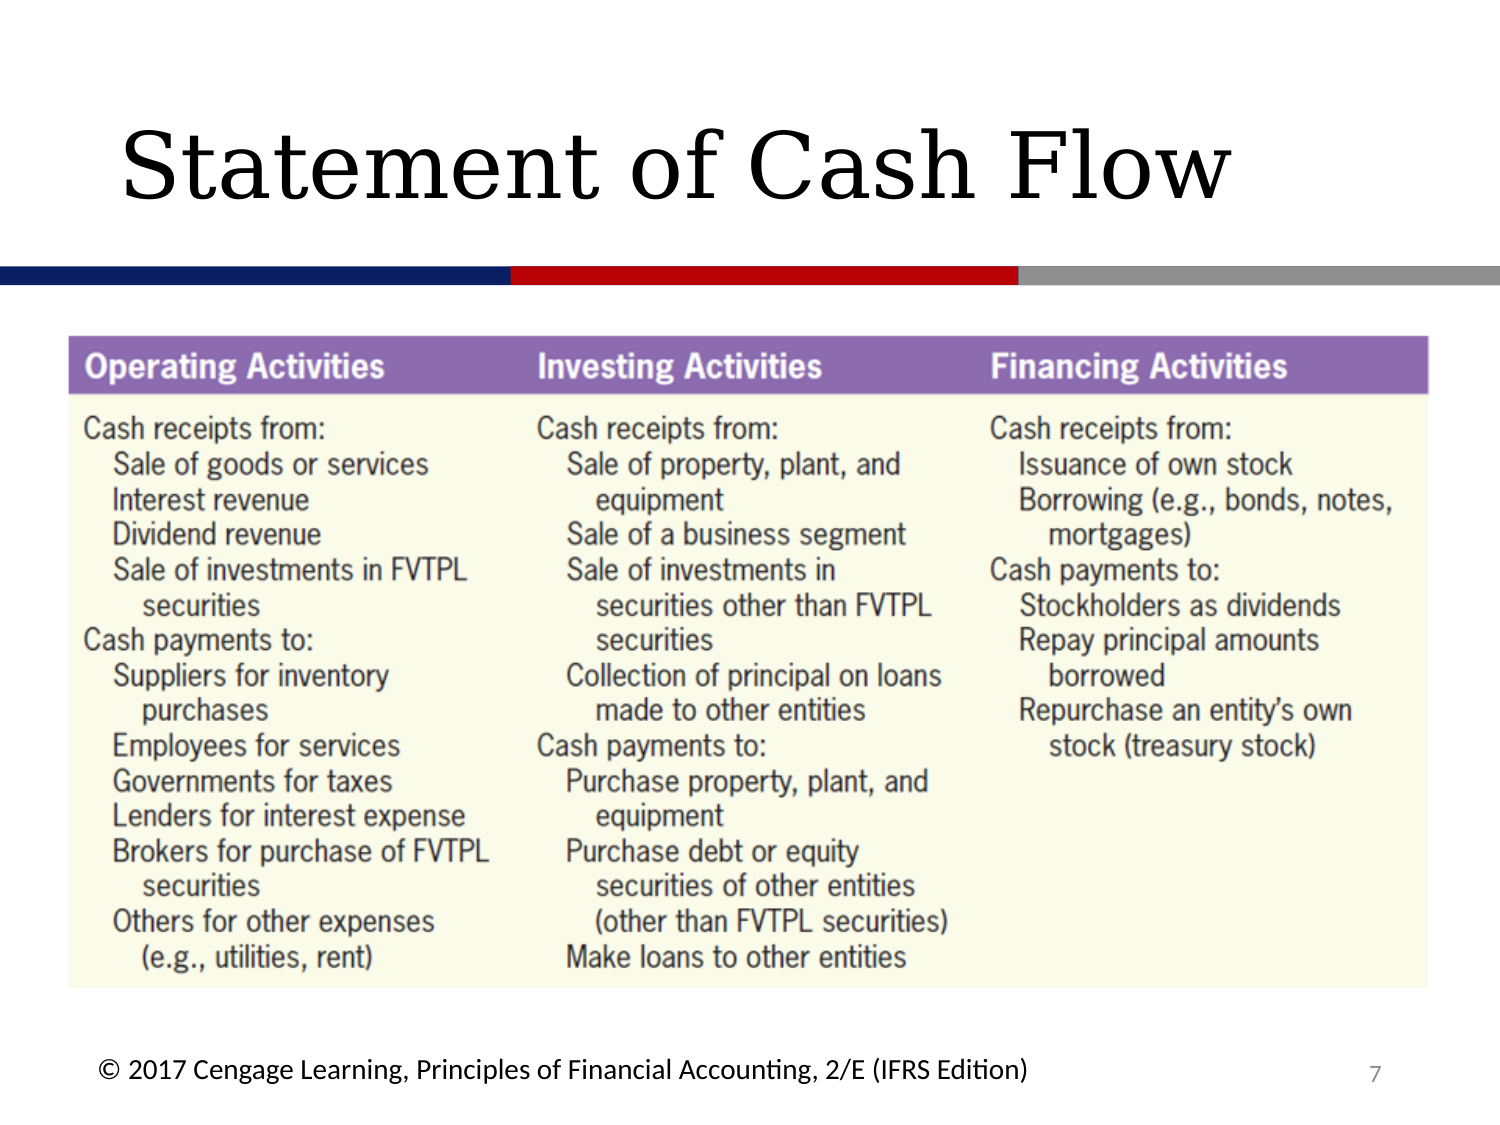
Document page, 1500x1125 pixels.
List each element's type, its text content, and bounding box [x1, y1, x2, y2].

title Statement of Cash Flow [103, 59, 1451, 278]
picture [55, 319, 1445, 1001]
text_box © 2017 Cengage Learning, Principles of Financial Accounting, 2/E (IFRS Edition) [82, 1042, 1328, 1093]
slide_number 7 [1059, 1042, 1397, 1103]
